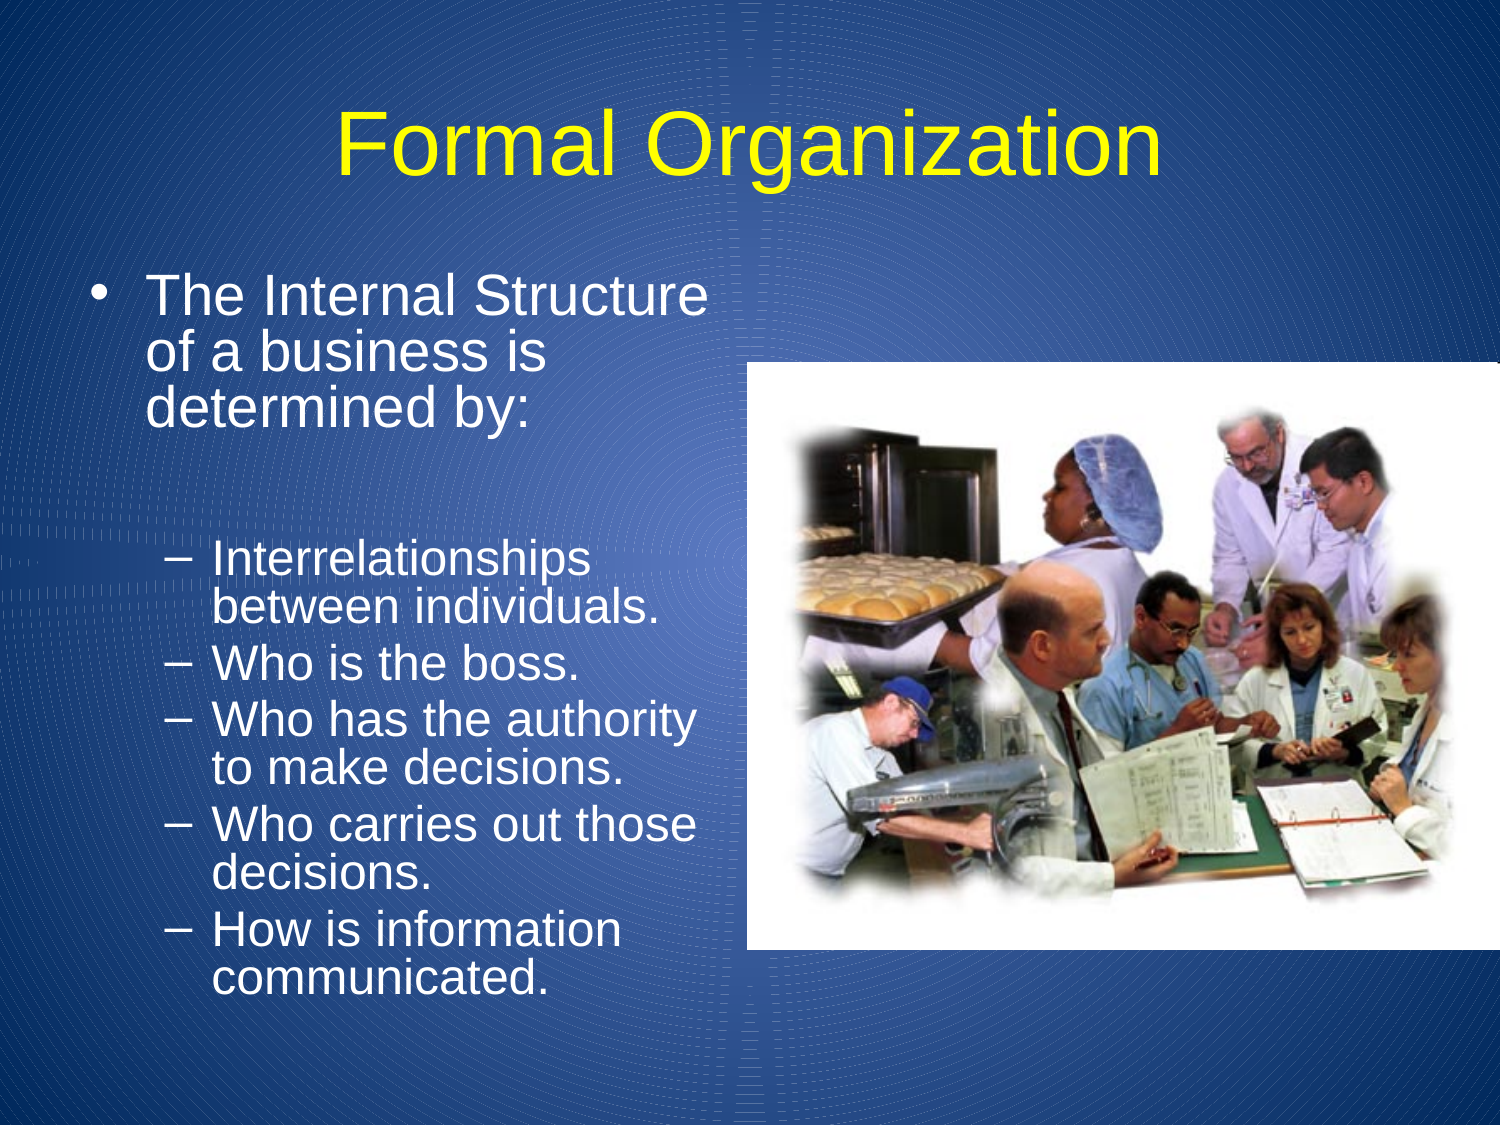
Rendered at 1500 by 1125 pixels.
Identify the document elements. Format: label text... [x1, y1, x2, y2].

list The Internal Structure of a business is determined by: Interrelationships between individuals. Who is the boss. Who has the authority to make decisions. Who carries out those decisions. How is information communicated. [75, 262, 738, 1005]
title Formal Organization [75, 45, 1425, 233]
picture [747, 362, 1500, 951]
